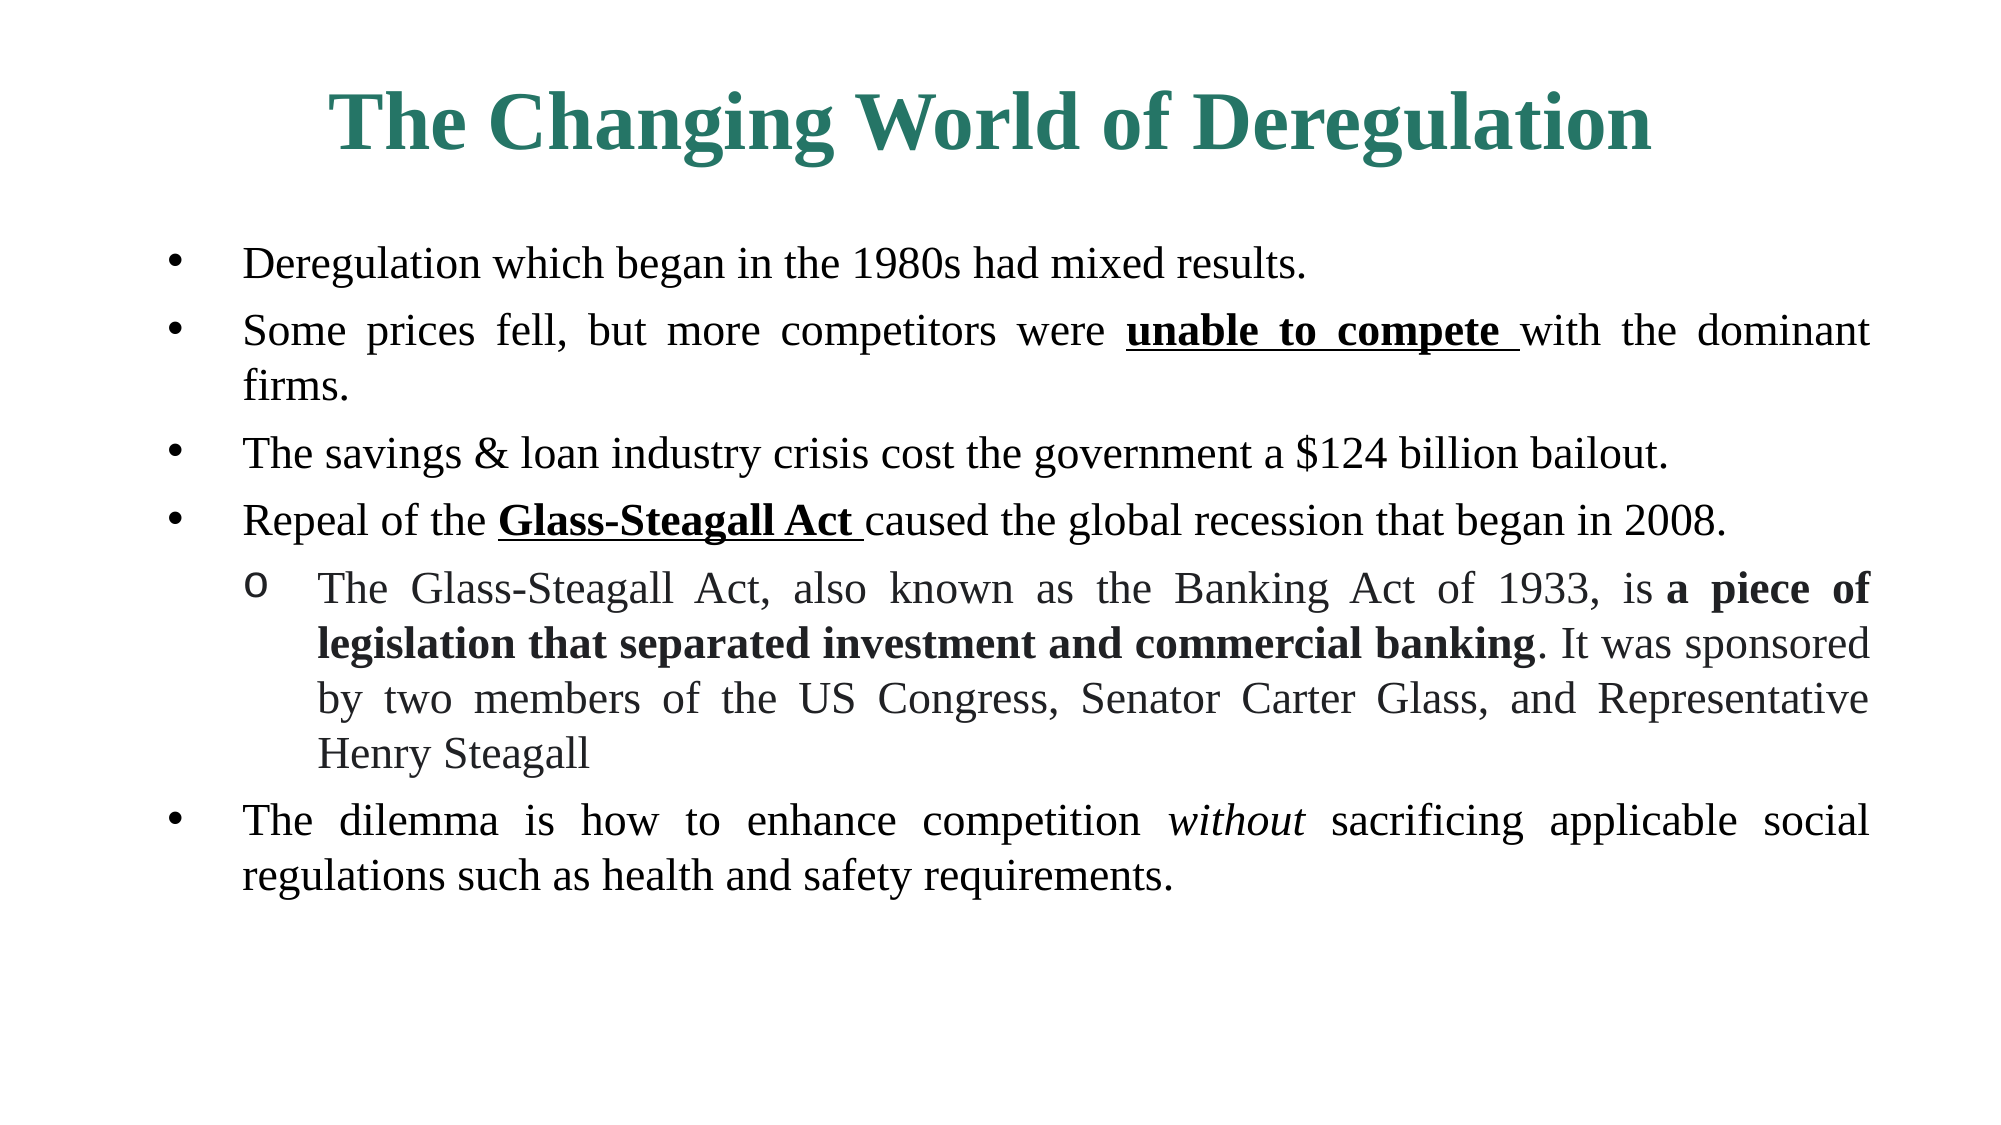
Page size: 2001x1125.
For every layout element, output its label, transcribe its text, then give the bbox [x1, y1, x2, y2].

subtitle Deregulation which began in the 1980s had mixed results. Some prices fell, but more competitors were unable to compete with the dominant firms. The savings & loan industry crisis cost the government a $124 billion bailout. Repeal of the Glass-Steagall Act caused the global recession that began in 2008. The Glass-Steagall Act, also known as the Banking Act of 1933, is a piece of legislation that separated investment and commercial banking. It was sponsored by two members of the US Congress, Senator Carter Glass, and Representative Henry Steagall The dilemma is how to enhance competition without sacrificing applicable social regulations such as health and safety requirements. [152, 224, 1886, 1087]
title The Changing World of Deregulation [273, 37, 1730, 175]
